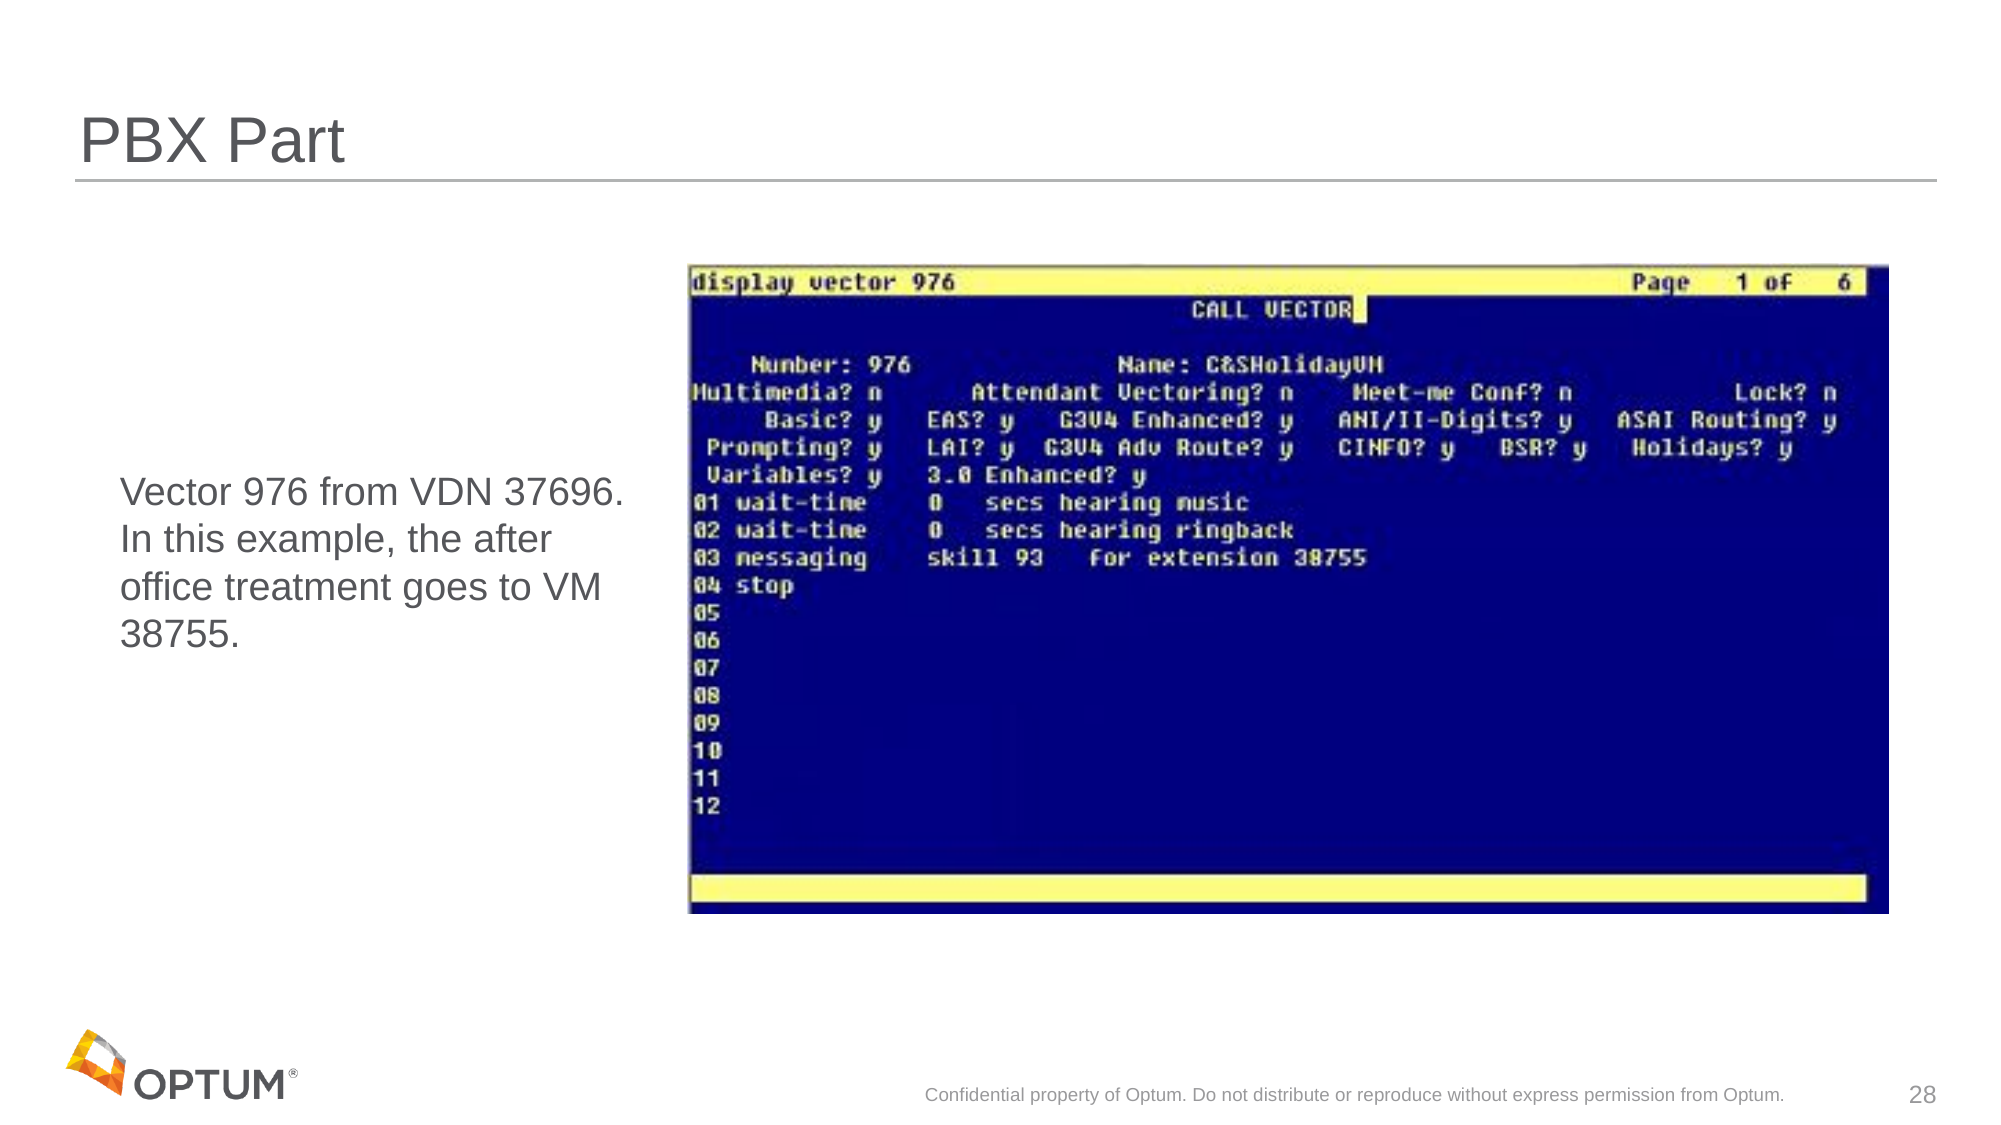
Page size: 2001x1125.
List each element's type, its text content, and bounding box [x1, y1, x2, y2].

picture [687, 263, 1889, 914]
title PBX Part [79, 0, 1937, 177]
text_box Vector 976 from VDN 37696. In this example, the after office treatment goes to VM 38755. [105, 458, 651, 664]
footer Confidential property of Optum. Do not distribute or reproduce without express permission from Optum. [868, 1064, 1841, 1124]
slide_number 28 [1847, 1064, 1937, 1124]
picture [64, 1027, 299, 1101]
